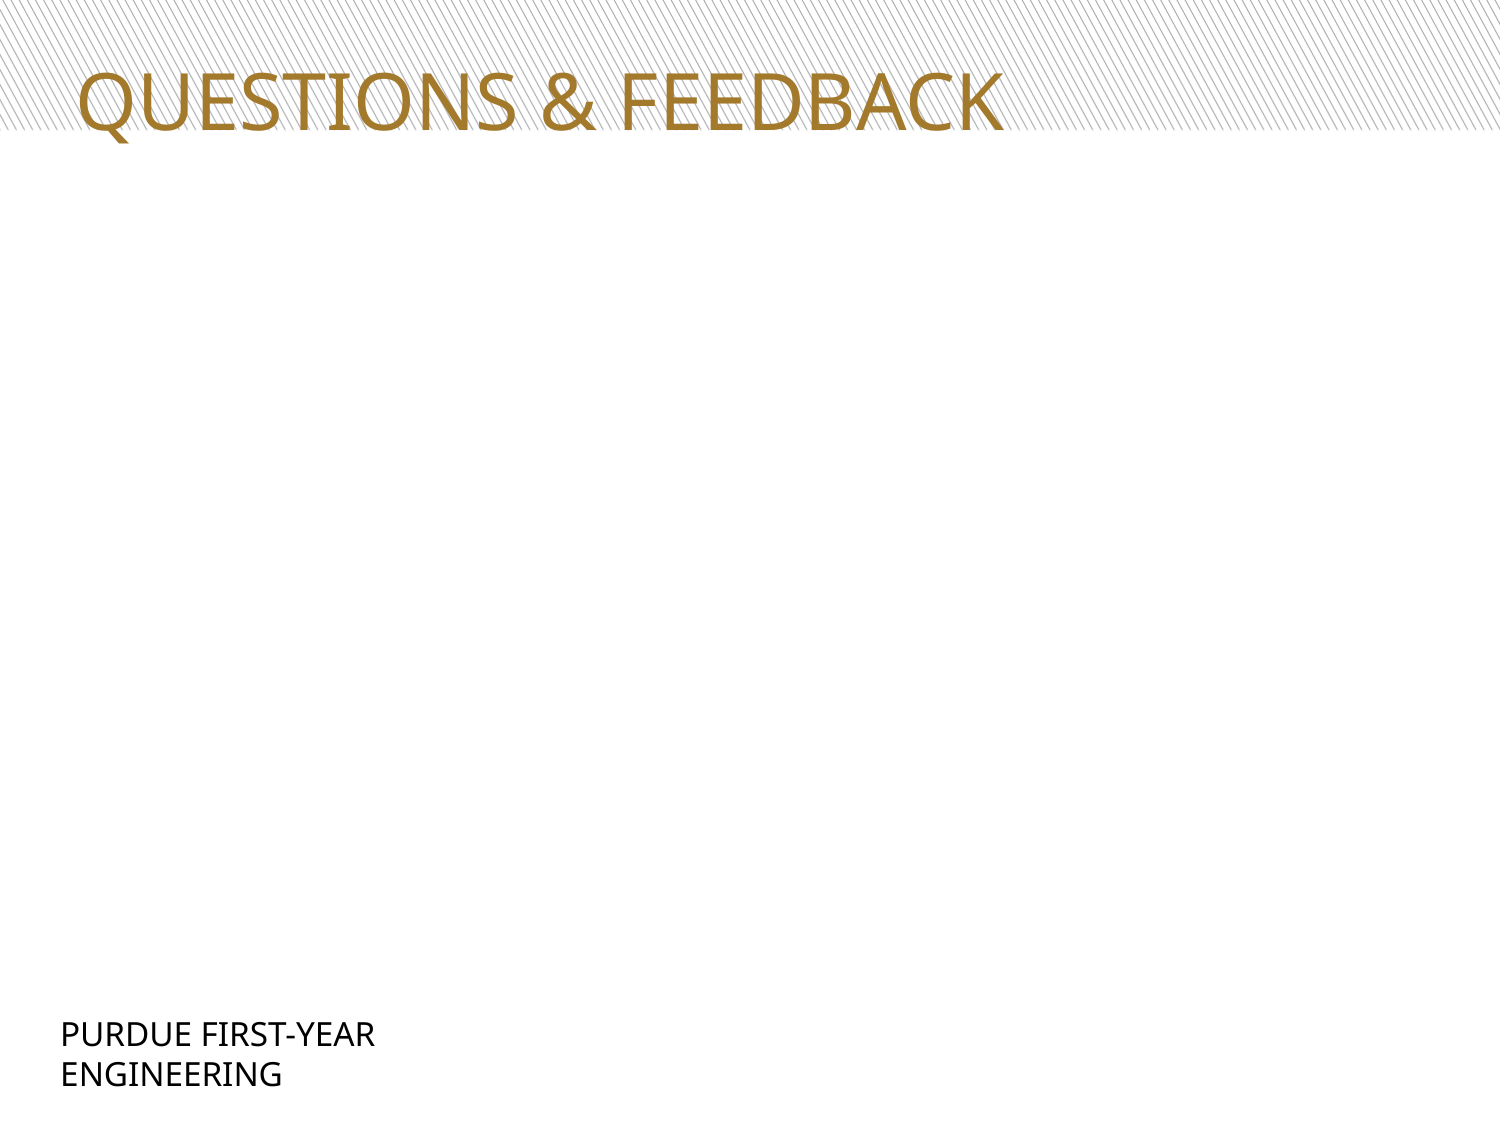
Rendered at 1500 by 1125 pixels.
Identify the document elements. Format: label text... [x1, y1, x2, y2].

title Questions & Feedback [60, 43, 1427, 167]
picture [0, 0, 1500, 132]
